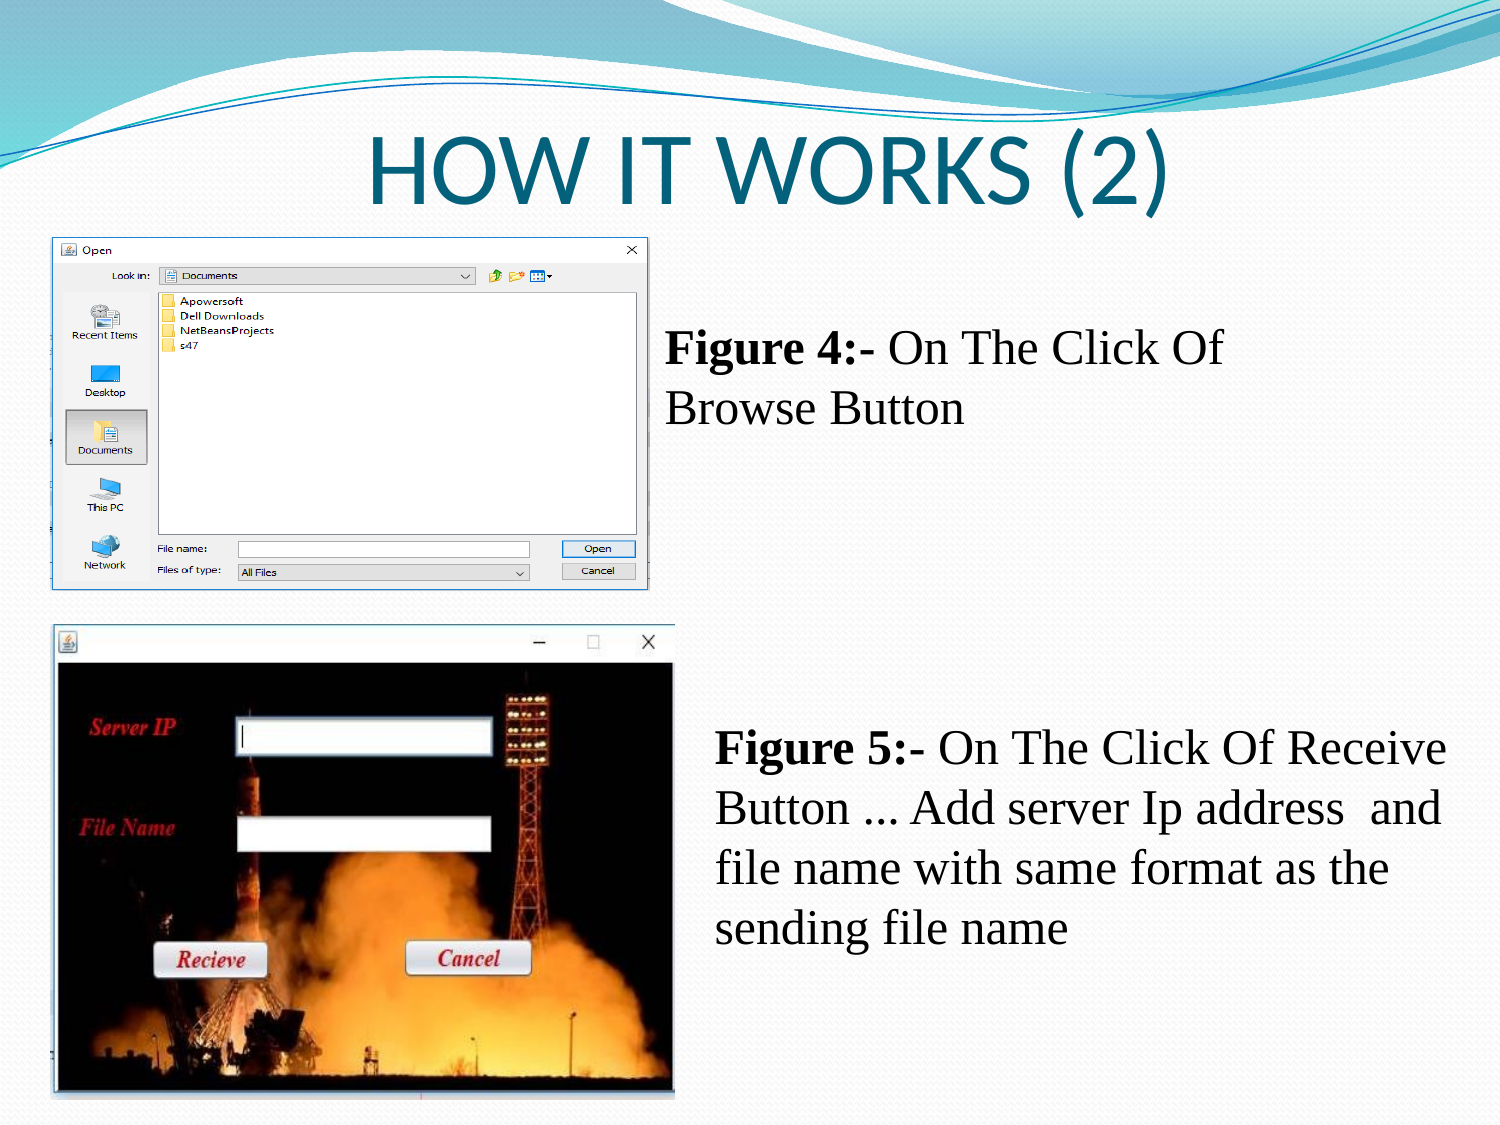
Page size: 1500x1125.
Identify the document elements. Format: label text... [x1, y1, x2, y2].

text_box Figure 5:- On The Click Of Receive Button ... Add server Ip address and file name with same format as the sending file name [712, 712, 1500, 955]
text_box [50, 624, 675, 1100]
title HOW IT WORKS (2) [74, 87, 1426, 226]
text_box [49, 237, 650, 592]
text_box Figure 4:- On The Click Of Browse Button [662, 312, 1350, 435]
